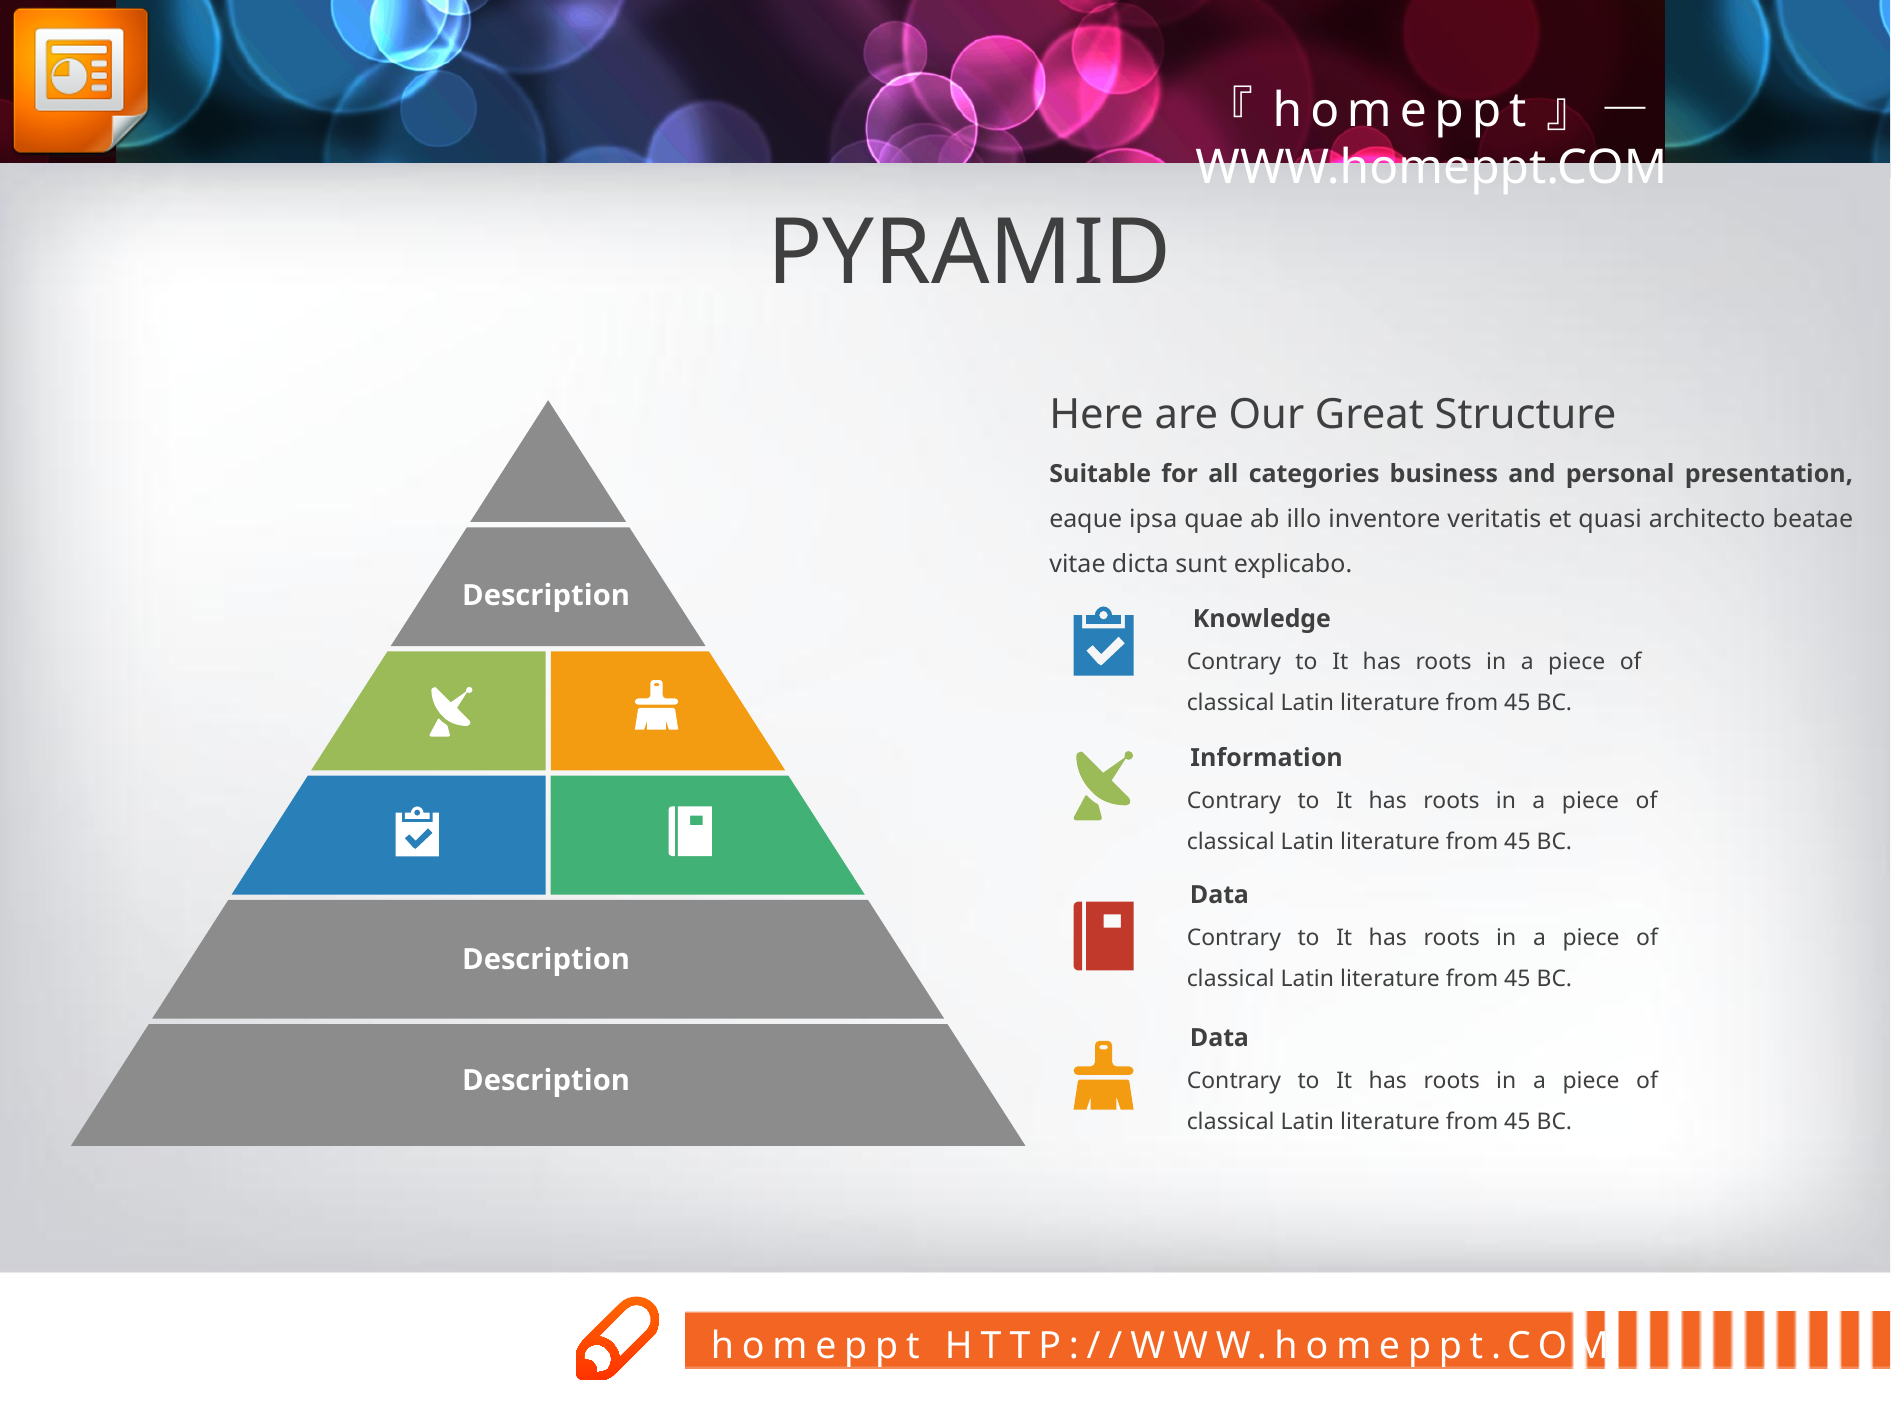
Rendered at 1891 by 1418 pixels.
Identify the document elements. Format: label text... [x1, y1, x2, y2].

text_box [668, 806, 713, 857]
text_box [390, 527, 706, 647]
text_box Information [1175, 733, 1359, 764]
text_box Contrary to It has roots in a piece of classical Latin literature from 45 BC. [1172, 625, 1658, 723]
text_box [1073, 1040, 1134, 1110]
picture [0, 0, 1891, 1275]
text_box Here are Our Great Structure [1034, 379, 1784, 445]
text_box Description [447, 933, 646, 984]
text_box [470, 400, 627, 522]
text_box Suitable for all categories business and personal presentation, eaque ipsa quae ab illo inventore veritatis et quasi architecto beatae vitae dicta sunt explicabo. [1034, 435, 1870, 585]
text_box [1073, 750, 1134, 821]
text_box [70, 1024, 1026, 1146]
text_box [550, 651, 786, 771]
text_box Description [447, 1053, 646, 1104]
text_box Contrary to It has roots in a piece of classical Latin literature from 45 BC. [1172, 901, 1674, 999]
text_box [1073, 606, 1134, 676]
text_box [231, 775, 546, 895]
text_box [634, 679, 679, 730]
text_box Data [1174, 871, 1264, 901]
text_box Contrary to It has roots in a piece of classical Latin literature from 45 BC. [1172, 764, 1673, 862]
text_box Knowledge [1178, 595, 1347, 625]
text_box [152, 899, 945, 1019]
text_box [395, 806, 440, 857]
picture [685, 1311, 1891, 1369]
text_box [311, 651, 546, 771]
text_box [429, 686, 473, 737]
text_box Contrary to It has roots in a piece of classical Latin literature from 45 BC. [1172, 1044, 1674, 1142]
text_box Data [1174, 1013, 1264, 1044]
text_box PYRAMID [106, 191, 1832, 318]
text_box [1073, 901, 1134, 971]
text_box Description [447, 568, 646, 619]
text_box [550, 775, 865, 895]
